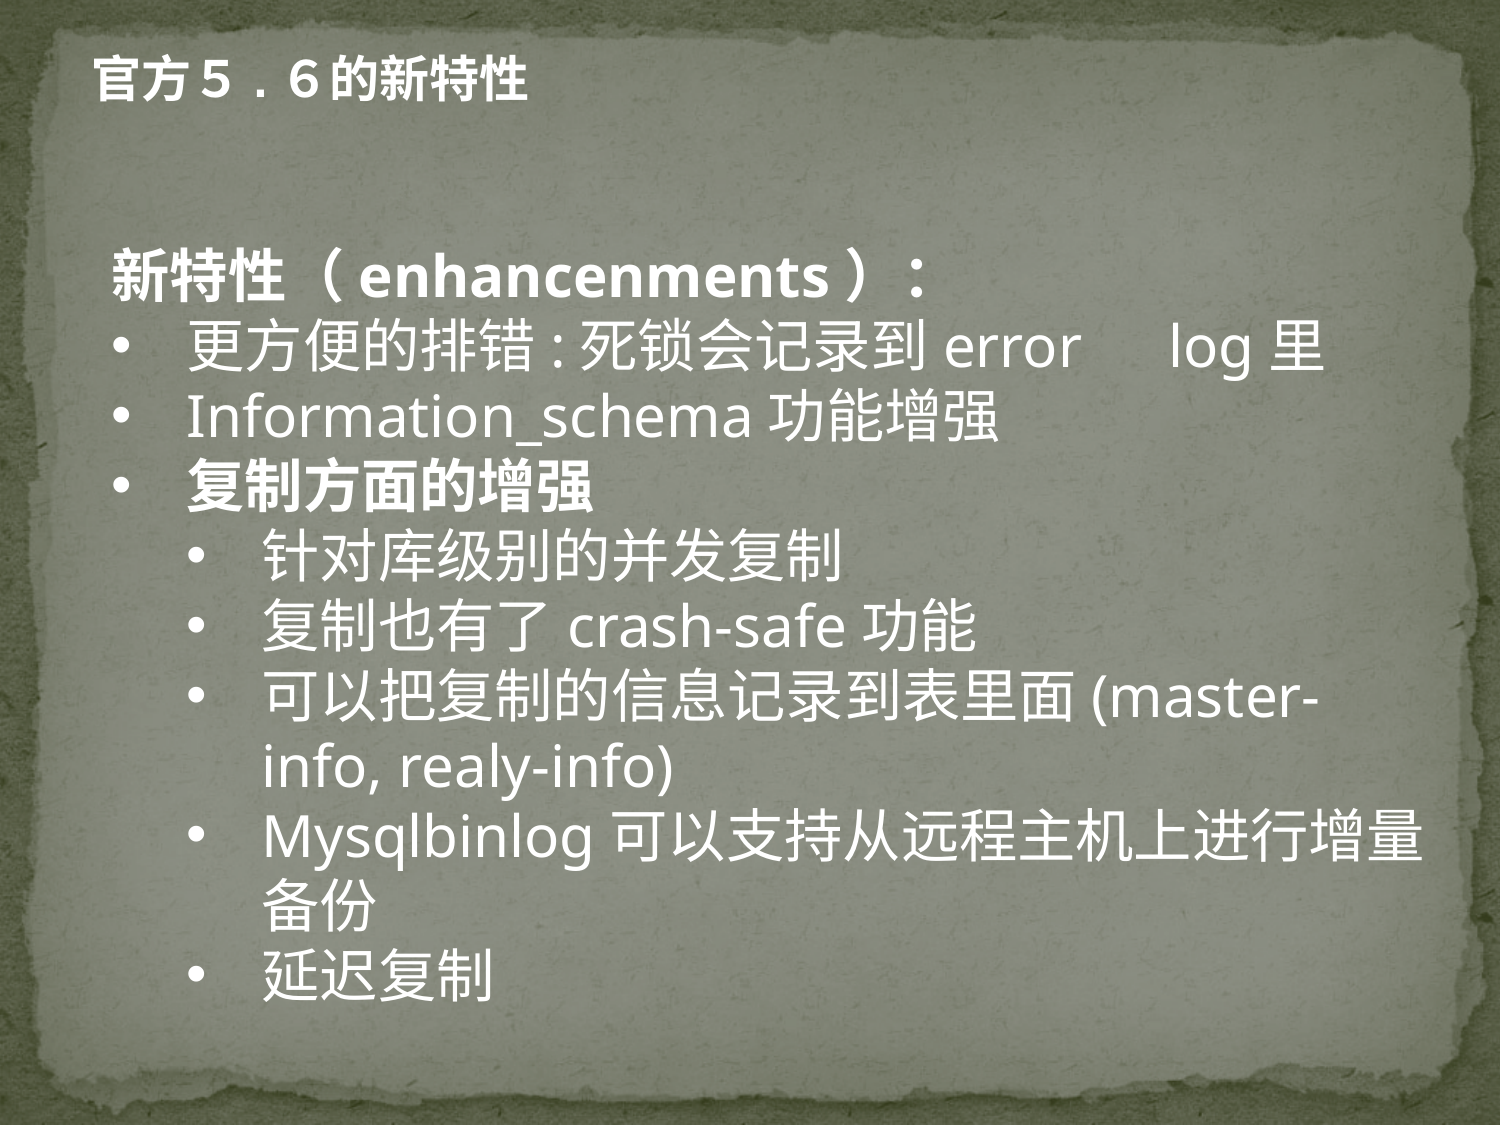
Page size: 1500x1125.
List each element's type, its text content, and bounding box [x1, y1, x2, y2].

text_box 新特性（enhancenments）： 更方便的排错:死锁会记录到error log里 Information_schema功能增强 复制方面的增强 针对库级别的并发复制 复制也有了crash-safe功能 可以把复制的信息记录到表里面(master-info, realy-info) Mysqlbinlog可以支持从远程主机上进行增量备份 延迟复制 [96, 231, 1447, 1024]
text_box 官方５.６的新特性 [76, 30, 1427, 124]
